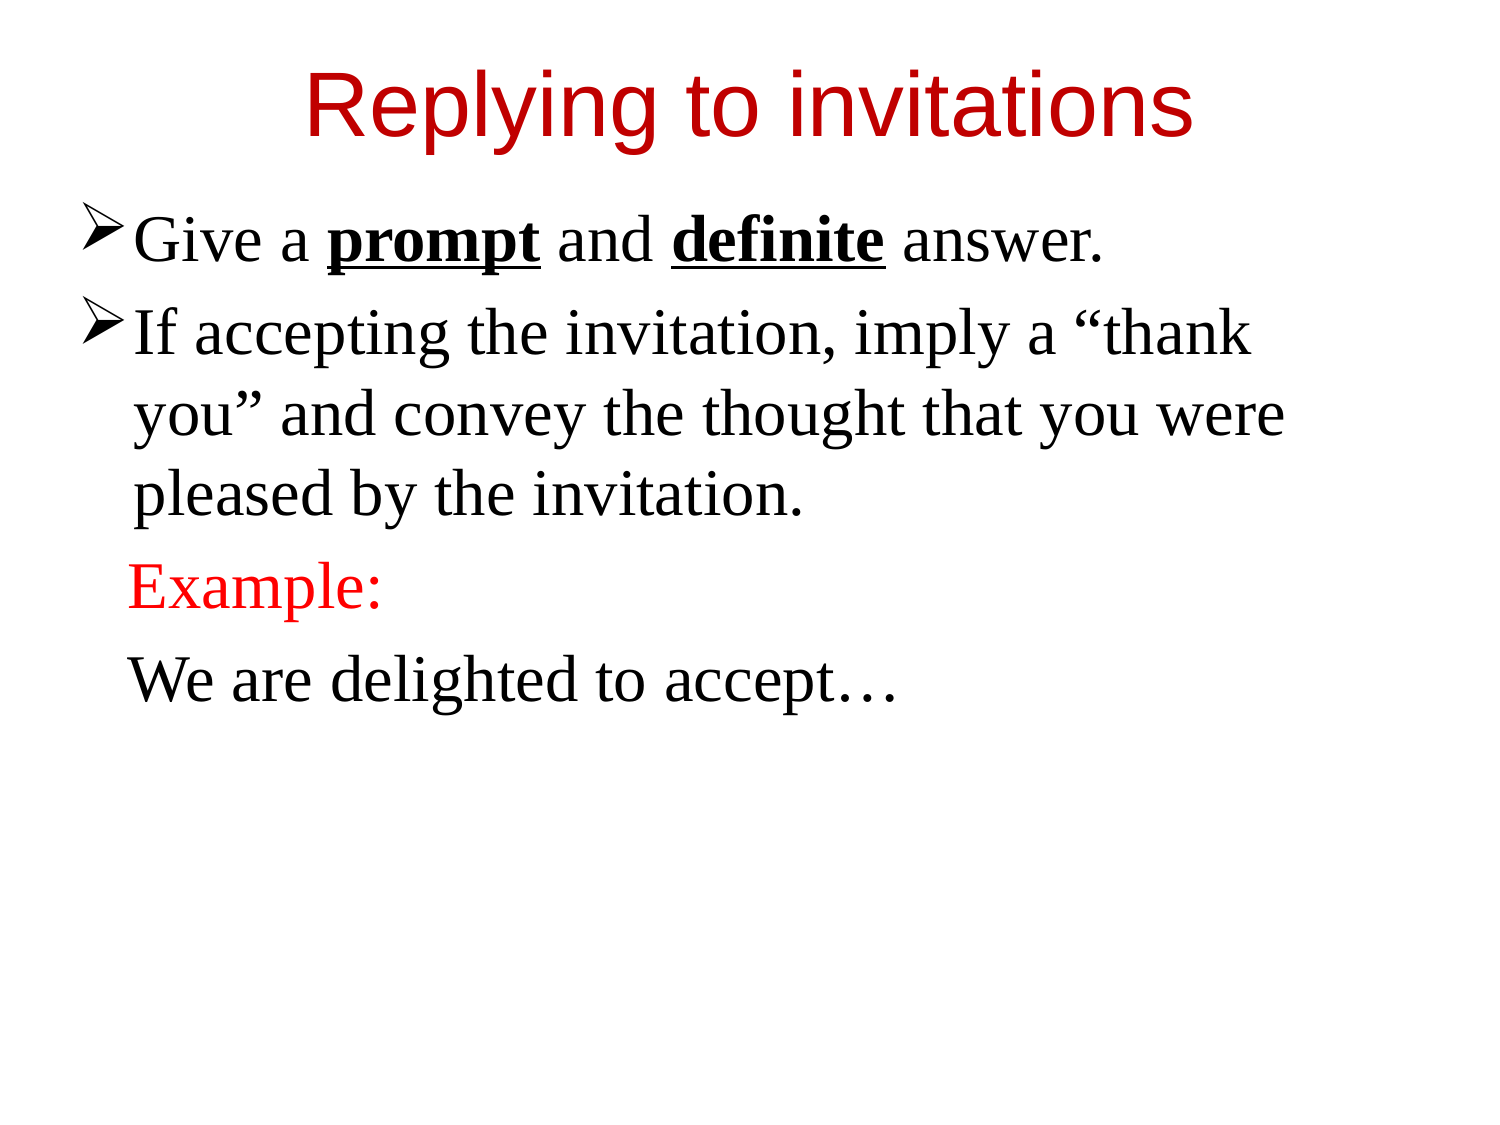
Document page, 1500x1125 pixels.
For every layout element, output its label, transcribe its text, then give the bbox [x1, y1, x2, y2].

list Give a prompt and definite answer. If accepting the invitation, imply a “thank you” and convey the thought that you were pleased by the invitation. Example: We are delighted to accept… [62, 187, 1413, 956]
title Replying to invitations [74, 5, 1426, 194]
